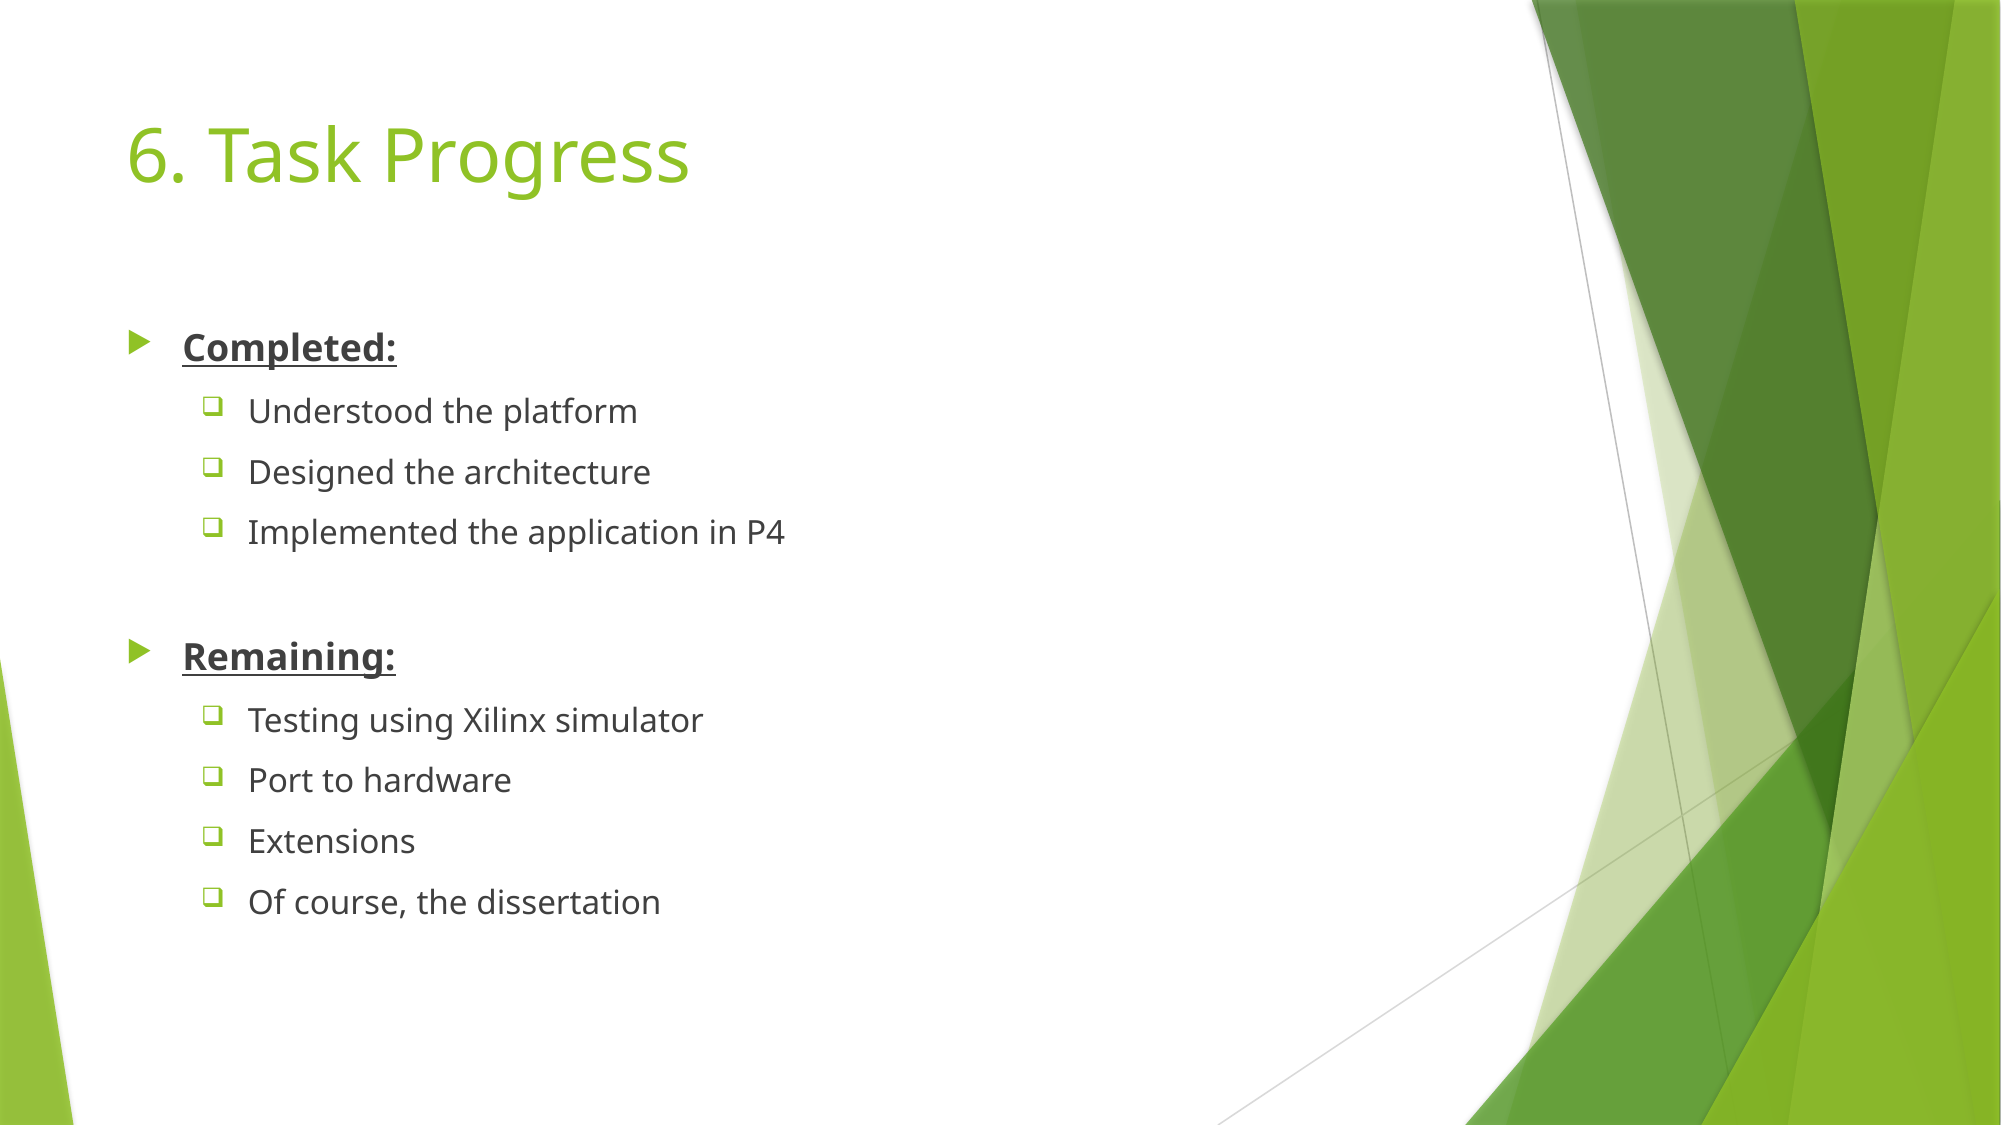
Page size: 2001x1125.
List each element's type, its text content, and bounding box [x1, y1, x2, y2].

title 6. Task Progress [111, 99, 1522, 316]
list Completed: Understood the platform Designed the architecture Implemented the application in P4 Remaining: Testing using Xilinx simulator Port to hardware Extensions Of course, the dissertation [111, 316, 1522, 954]
